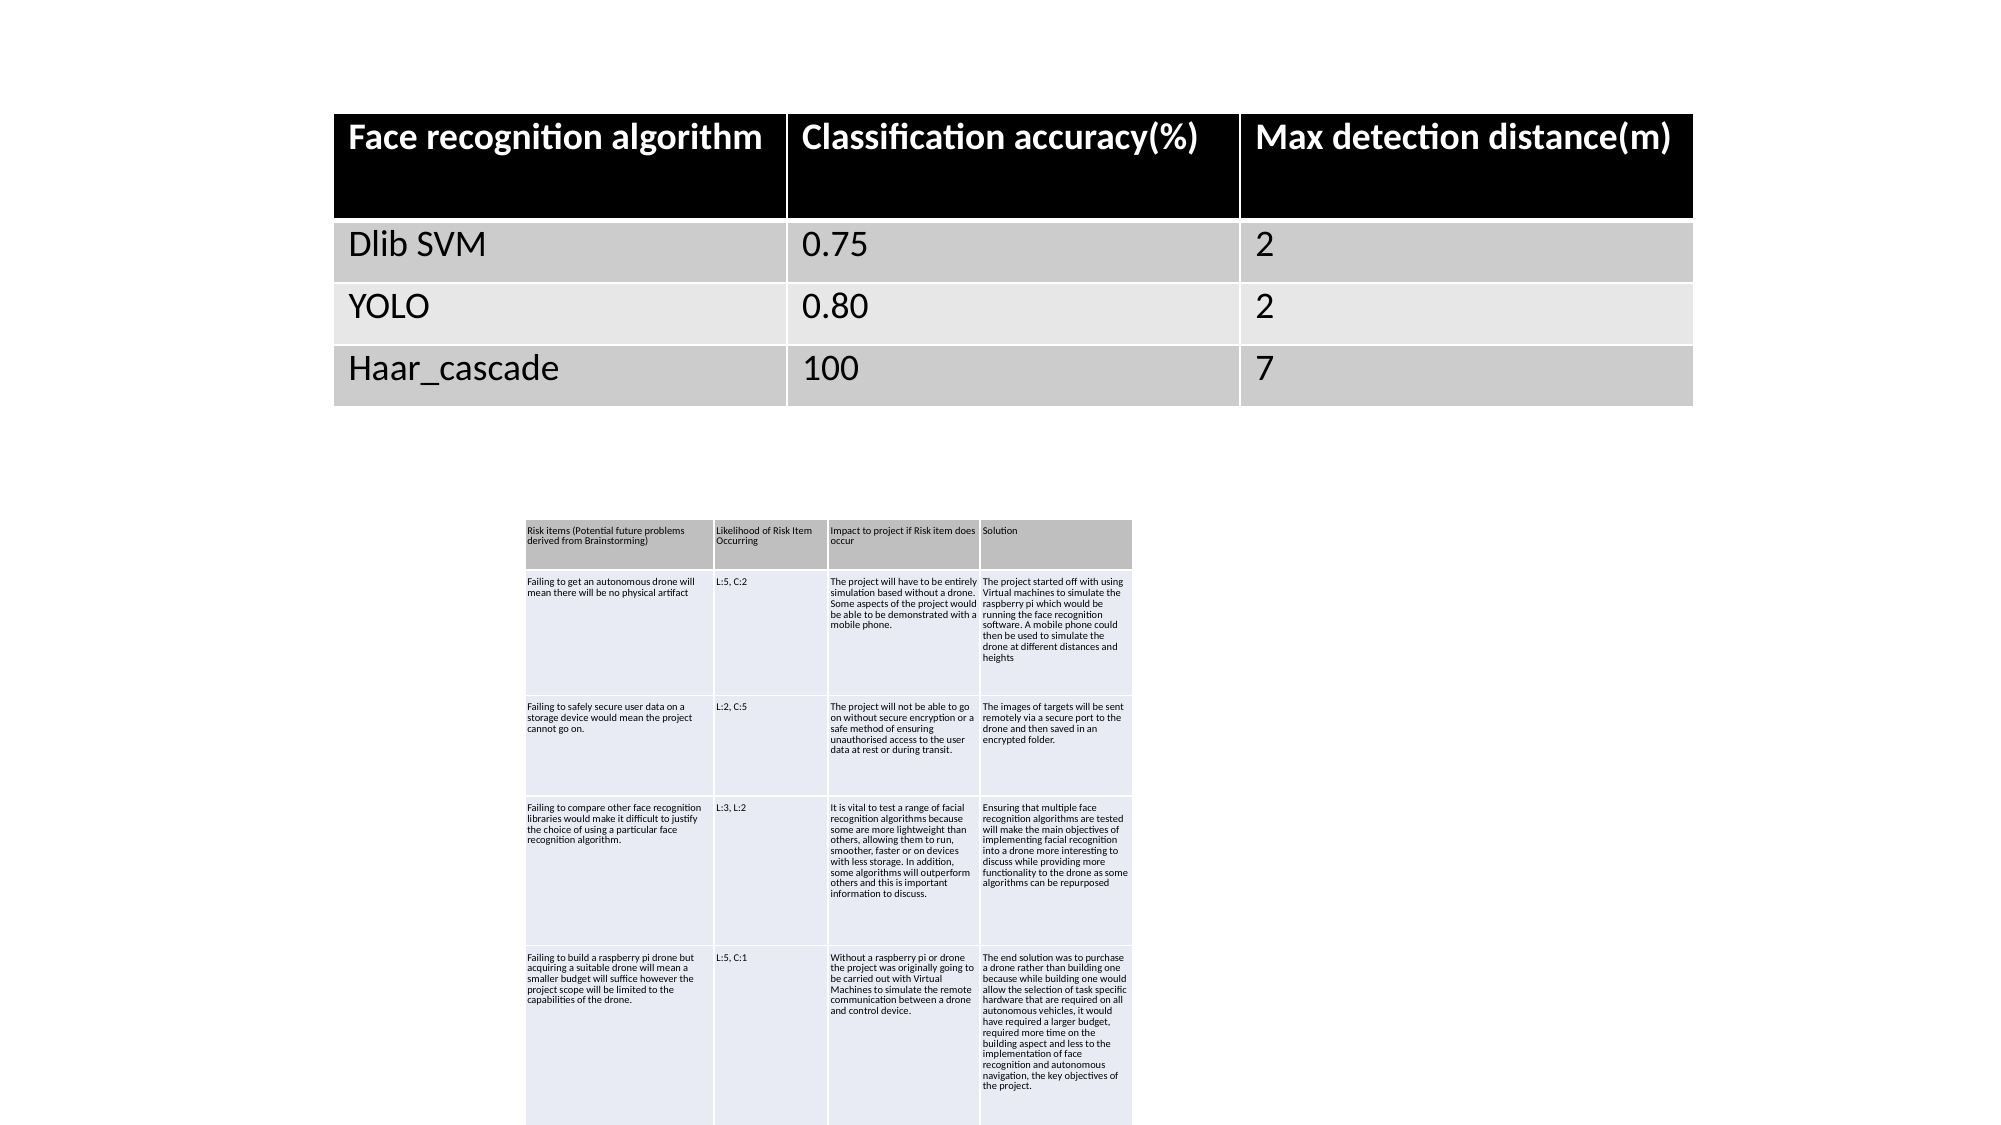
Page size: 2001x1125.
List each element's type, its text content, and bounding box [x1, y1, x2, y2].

table_cell L:5, C:2 [715, 571, 827, 695]
table_cell 0.80 [788, 284, 1239, 344]
table_header Likelihood of Risk Item Occurring [715, 520, 827, 569]
table_cell Without a raspberry pi or drone the project was originally going to be carried out with Virtual Machines to simulate the remote communication between a drone and control device. [829, 946, 979, 1125]
table_cell Haar_cascade [334, 346, 786, 406]
table_header Solution [981, 520, 1132, 569]
table_header Risk items (Potential future problems derived from Brainstorming) [526, 520, 713, 569]
table_cell The project started off with using Virtual machines to simulate the raspberry pi which would be running the face recognition software. A mobile phone could then be used to simulate the drone at different distances and heights [981, 571, 1132, 695]
table_cell 2 [1241, 284, 1693, 344]
table_cell L:2, C:5 [715, 696, 827, 795]
table_cell Ensuring that multiple face recognition algorithms are tested will make the main objectives of implementing facial recognition into a drone more interesting to discuss while providing more functionality to the drone as some algorithms can be repurposed [981, 797, 1132, 945]
table_header Impact to project if Risk item does occur [829, 520, 979, 569]
table_header Classification accuracy(%) [788, 114, 1239, 218]
table_cell The images of targets will be sent remotely via a secure port to the drone and then saved in an encrypted folder. [981, 696, 1132, 795]
table_cell Failing to safely secure user data on a storage device would mean the project cannot go on. [526, 696, 713, 795]
table_cell L:5, C:1 [715, 946, 827, 1125]
table_cell The project will have to be entirely simulation based without a drone. Some aspects of the project would be able to be demonstrated with a mobile phone. [829, 571, 979, 695]
table_cell It is vital to test a range of facial recognition algorithms because some are more lightweight than others, allowing them to run, smoother, faster or on devices with less storage. In addition, some algorithms will outperform others and this is important information to discuss. [829, 797, 979, 945]
table_header Face recognition algorithm [334, 114, 786, 218]
table_cell Dlib SVM [334, 223, 786, 282]
table_cell 7 [1241, 346, 1693, 406]
table_cell 0.75 [788, 223, 1239, 282]
table_cell Failing to build a raspberry pi drone but acquiring a suitable drone will mean a smaller budget will suffice however the project scope will be limited to the capabilities of the drone. [526, 946, 713, 1125]
table_cell The end solution was to purchase a drone rather than building one because while building one would allow the selection of task specific hardware that are required on all autonomous vehicles, it would have required a larger budget, required more time on the building aspect and less to the implementation of face recognition and autonomous navigation, the key objectives of the project. [981, 946, 1132, 1125]
table_cell YOLO [334, 284, 786, 344]
table_cell Failing to get an autonomous drone will mean there will be no physical artifact [526, 571, 713, 695]
table_cell L:3, L:2 [715, 797, 827, 945]
table_cell 100 [788, 346, 1239, 406]
table_cell Failing to compare other face recognition libraries would make it difficult to justify the choice of using a particular face recognition algorithm. [526, 797, 713, 945]
table_cell 2 [1241, 223, 1693, 282]
table_header Max detection distance(m) [1241, 114, 1693, 218]
table_cell The project will not be able to go on without secure encryption or a safe method of ensuring unauthorised access to the user data at rest or during transit. [829, 696, 979, 795]
